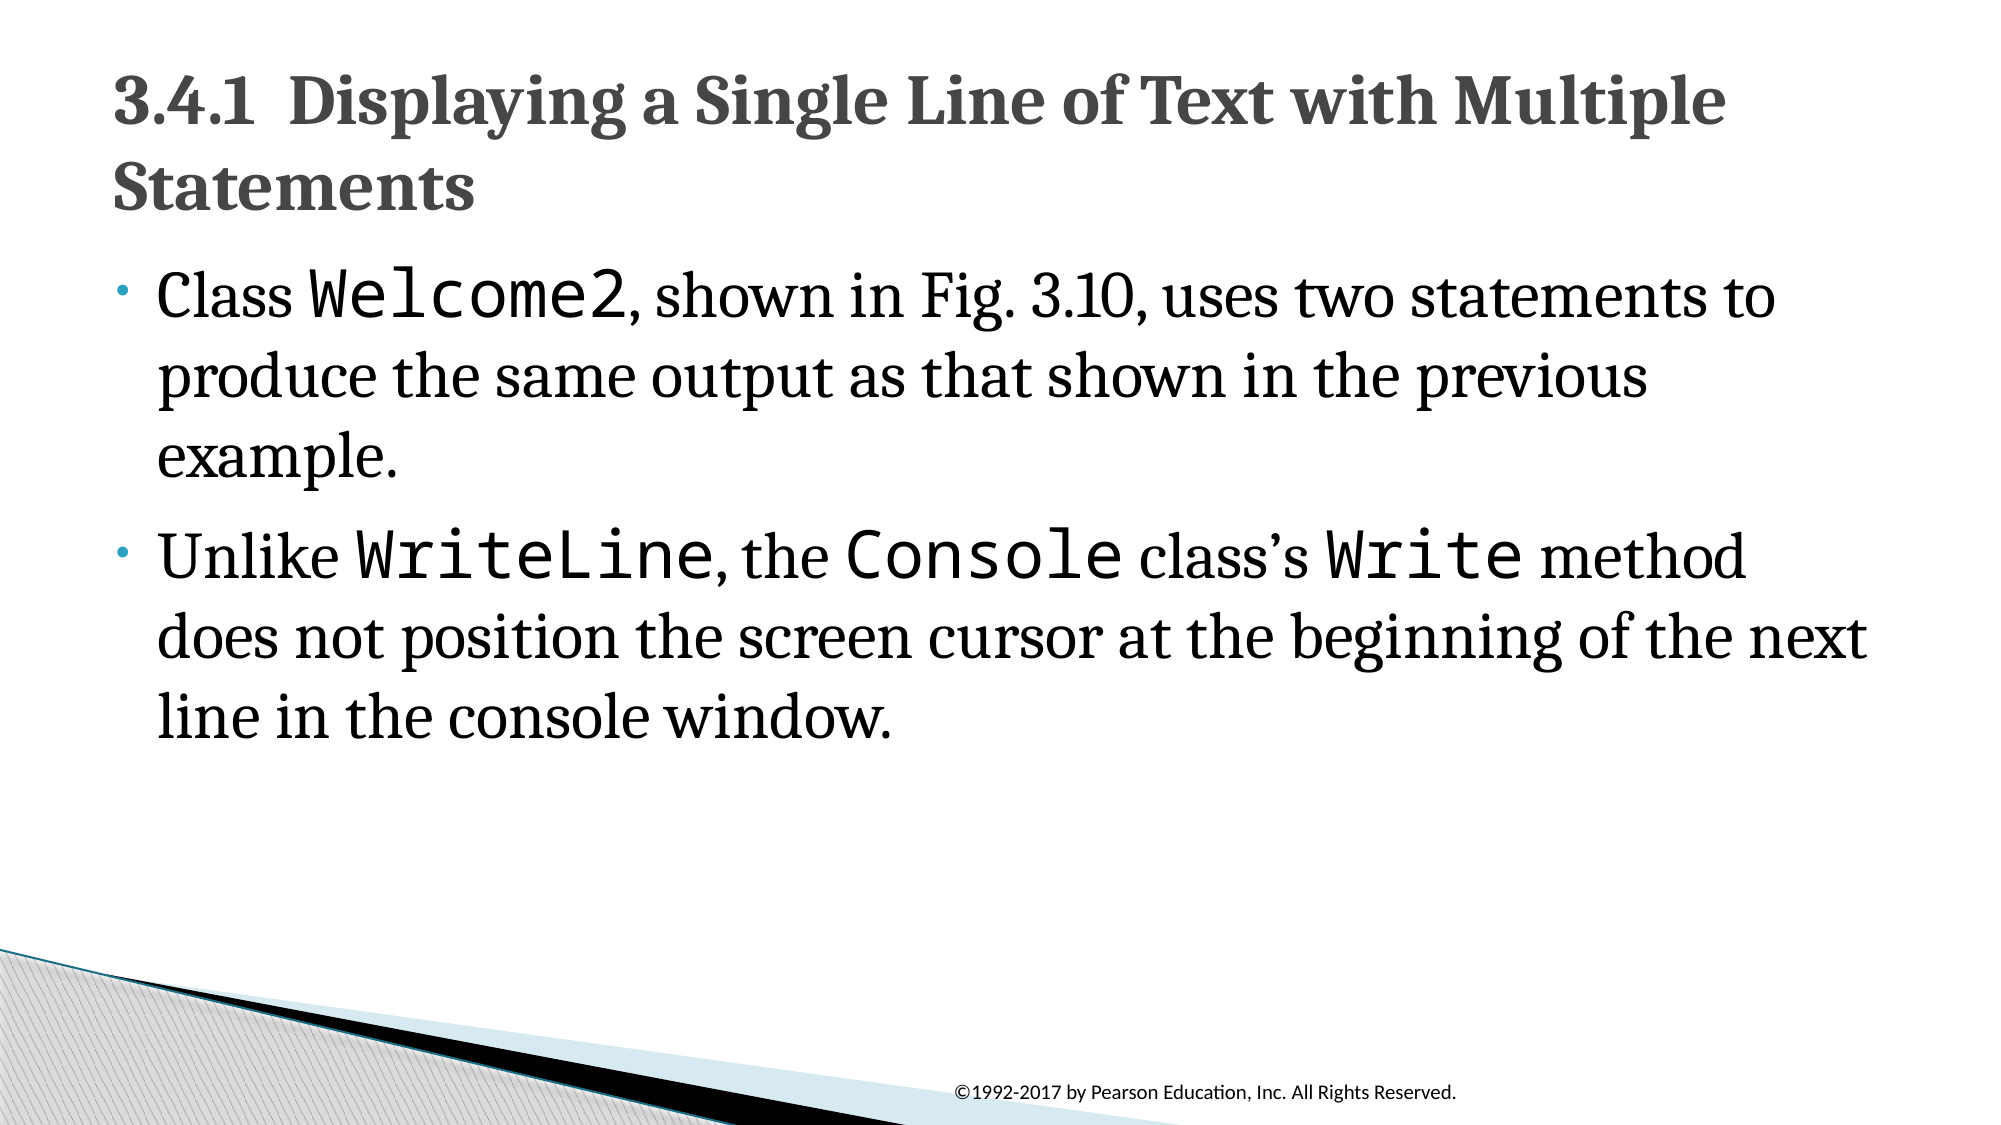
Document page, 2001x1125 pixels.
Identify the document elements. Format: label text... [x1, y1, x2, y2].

footer ©1992-2017 by Pearson Education, Inc. All Rights Reserved. [900, 1051, 1473, 1112]
title 3.4.1 Displaying a Single Line of Text with Multiple Statements [99, 45, 1900, 233]
list Class Welcome2, shown in Fig. 3.10, uses two statements to produce the same output as that shown in the previous example. Unlike WriteLine, the Console class’s Write method does not position the screen cursor at the beginning of the next line in the console window. [99, 242, 1900, 896]
